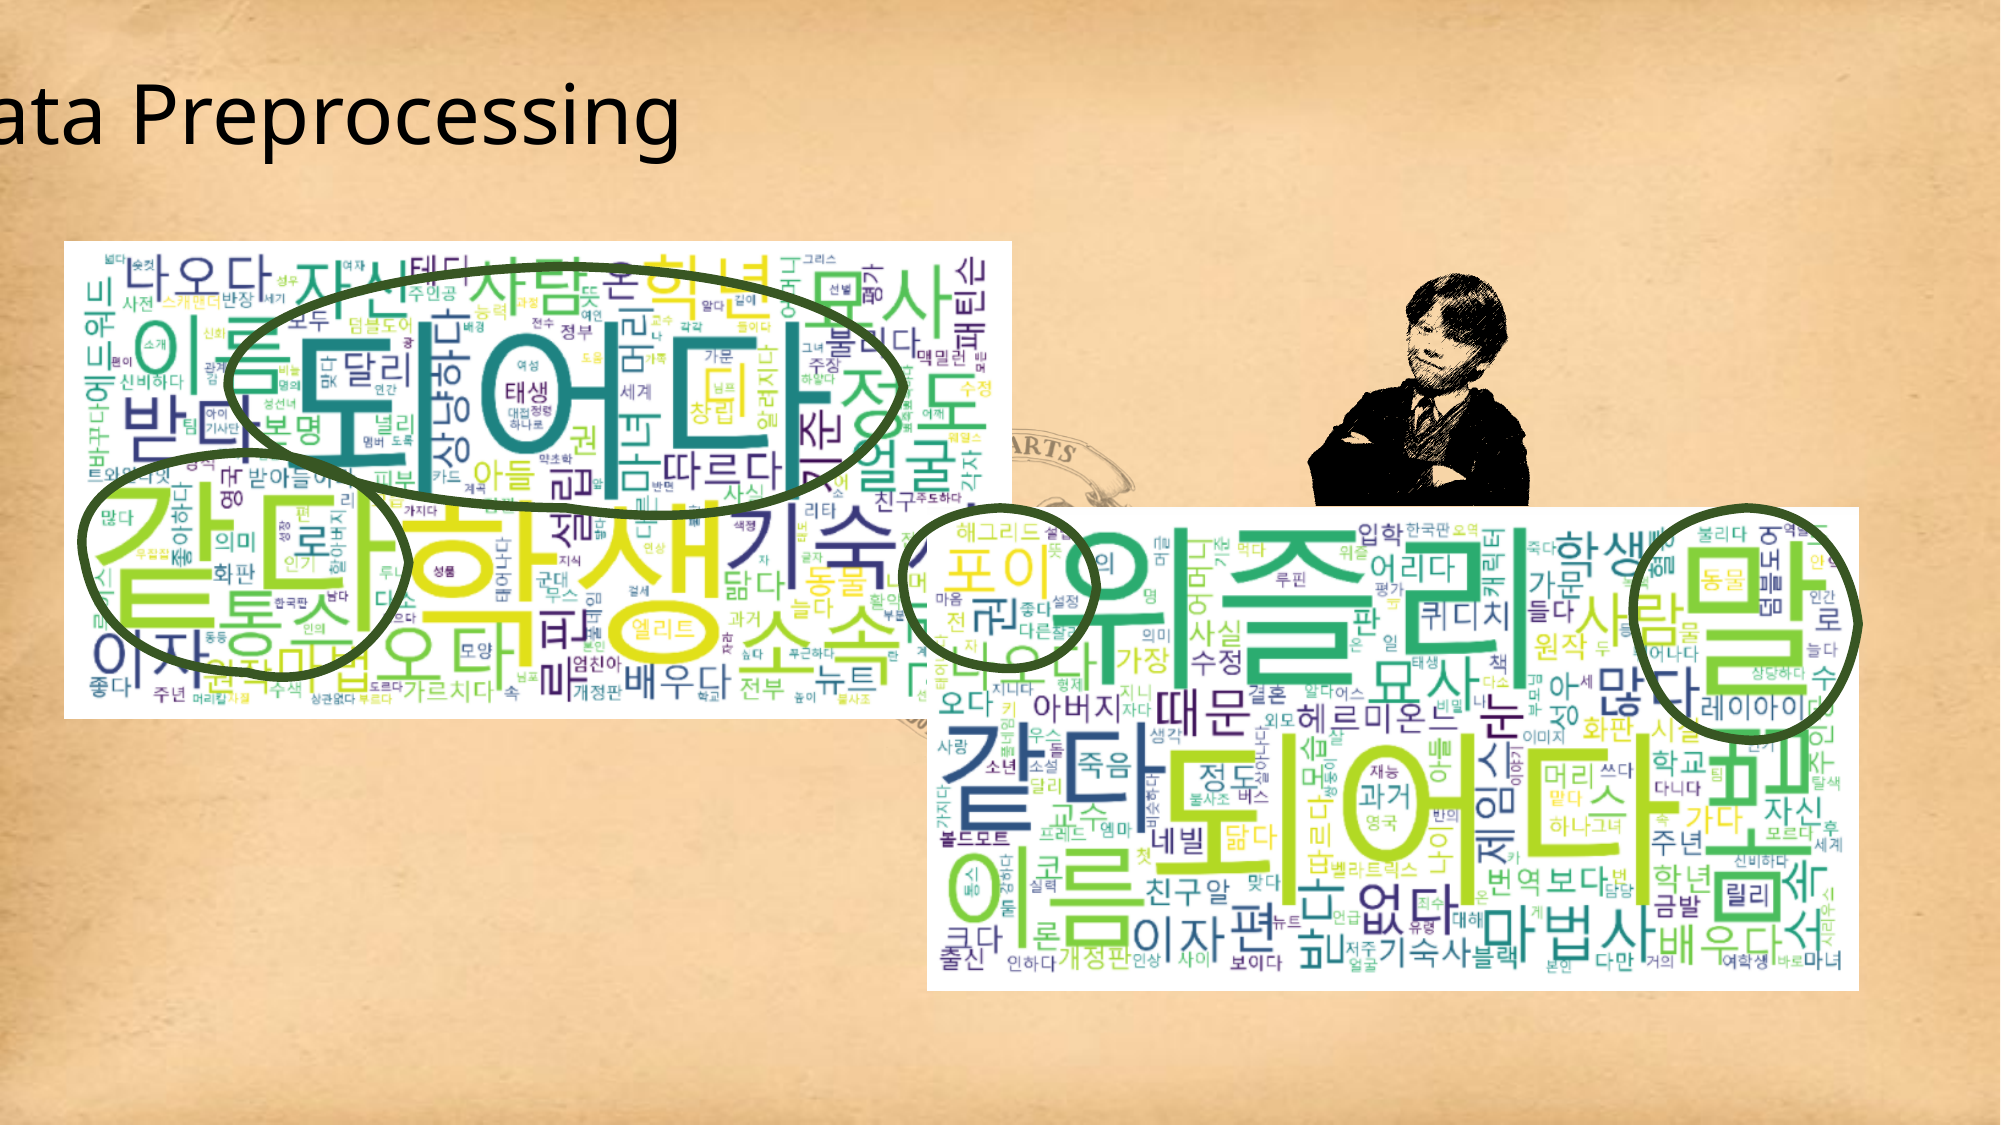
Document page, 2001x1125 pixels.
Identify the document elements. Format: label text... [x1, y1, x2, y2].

text_box Data Preprocessing [0, 7, 722, 169]
picture [0, 0, 2001, 1125]
